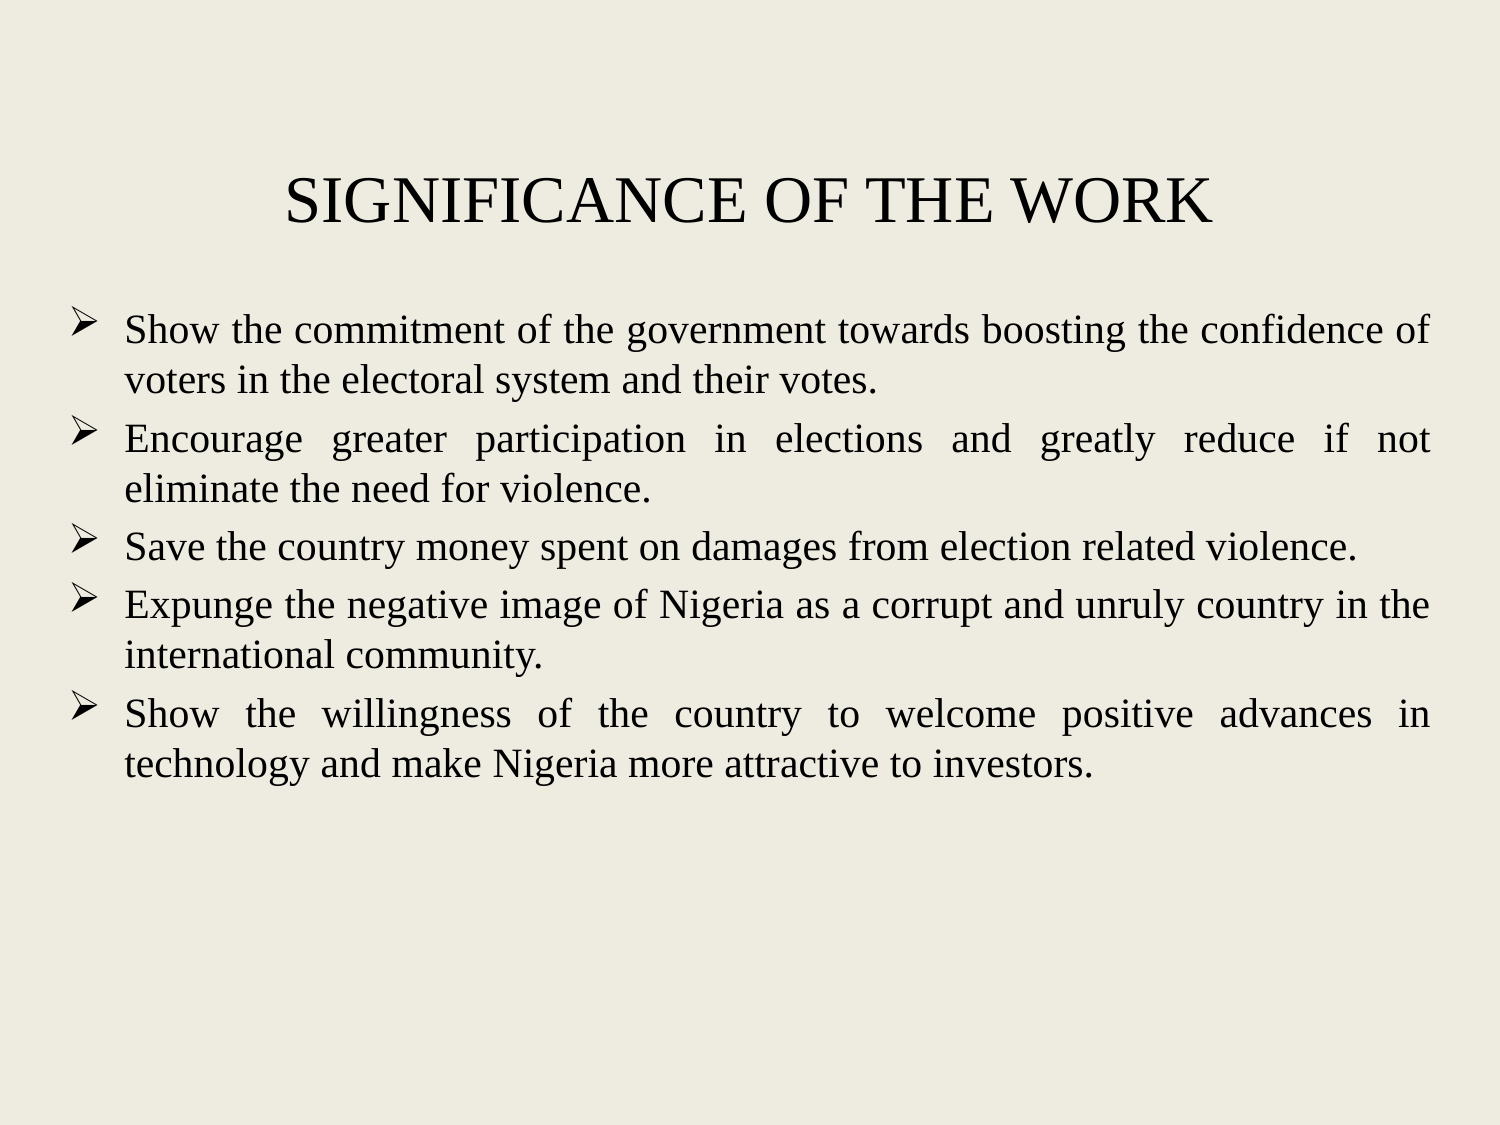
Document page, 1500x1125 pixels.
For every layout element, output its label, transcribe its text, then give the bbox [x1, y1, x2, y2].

subtitle SIGNIFICANCE OF THE WORK Show the commitment of the government towards boosting the confidence of voters in the electoral system and their votes. Encourage greater participation in elections and greatly reduce if not eliminate the need for violence. Save the country money spent on damages from election related violence. Expunge the negative image of Nigeria as a corrupt and unruly country in the international community. Show the willingness of the country to welcome positive advances in technology and make Nigeria more attractive to investors. [53, 54, 1447, 1083]
